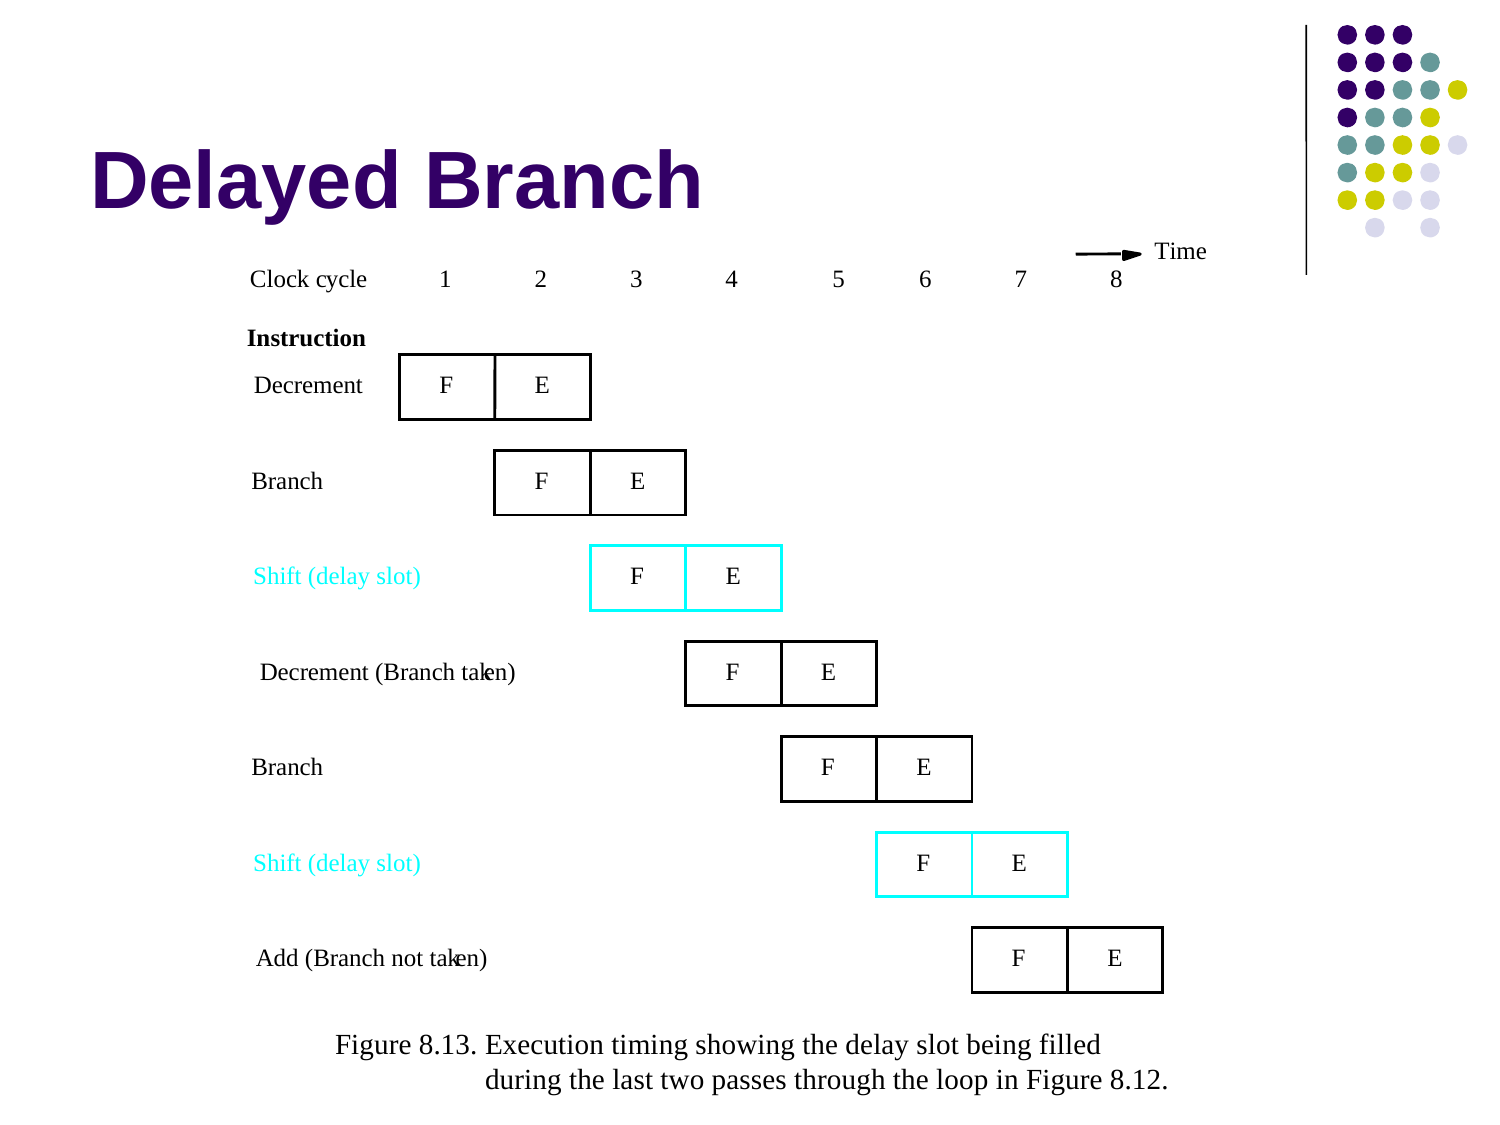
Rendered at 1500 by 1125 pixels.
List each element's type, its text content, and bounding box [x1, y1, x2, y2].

text_box [781, 736, 876, 802]
text_box [685, 545, 782, 611]
text_box [972, 832, 1068, 897]
text_box E [1011, 846, 1028, 877]
text_box 6 [919, 262, 932, 293]
text_box T [1154, 234, 1169, 265]
text_box Shift (delay slot) [253, 559, 422, 590]
text_box F [916, 846, 931, 877]
text_box Shift (delay slot) [253, 846, 422, 877]
text_box Clock c [250, 262, 325, 293]
text_box E [916, 750, 932, 781]
text_box E [534, 369, 551, 399]
text_box 7 [1014, 262, 1028, 293]
text_box F [1011, 941, 1026, 972]
text_box F [630, 559, 645, 590]
text_box ime [1169, 234, 1208, 265]
text_box [494, 450, 590, 516]
text_box [685, 641, 781, 706]
text_box ycle [325, 262, 368, 293]
text_box en) [455, 941, 488, 972]
text_box F [725, 655, 740, 686]
text_box [876, 736, 972, 802]
text_box Decrement (Branch tak [259, 655, 483, 686]
text_box en) [483, 655, 516, 686]
text_box Add (Branch not tak [255, 941, 455, 972]
text_box [590, 545, 685, 611]
text_box Branch [251, 464, 324, 495]
text_box Figure 8.13. Execution timing showing the delay slot being filled during the last two passes through the loop in Figure 8.12. [335, 1025, 1170, 1125]
text_box [1123, 251, 1141, 260]
text_box E [820, 655, 837, 686]
text_box 4 [725, 262, 739, 293]
text_box Decrement [254, 369, 364, 399]
text_box F [439, 369, 454, 399]
text_box [972, 927, 1067, 993]
text_box [1067, 927, 1163, 993]
text_box E [1107, 941, 1123, 972]
text_box F [534, 464, 549, 495]
text_box [781, 641, 877, 706]
text_box 3 [630, 262, 643, 293]
text_box [590, 450, 686, 516]
text_box Branch [251, 750, 324, 781]
text_box [399, 354, 591, 420]
title Delayed Branch [74, 19, 1313, 233]
text_box E [725, 559, 741, 590]
text_box 5 [832, 262, 845, 293]
text_box E [630, 464, 646, 495]
text_box 1 [439, 262, 452, 293]
text_box F [820, 750, 836, 781]
text_box 2 [534, 262, 548, 293]
text_box Instruction [246, 321, 367, 352]
text_box [876, 832, 972, 897]
text_box 8 [1110, 262, 1123, 293]
